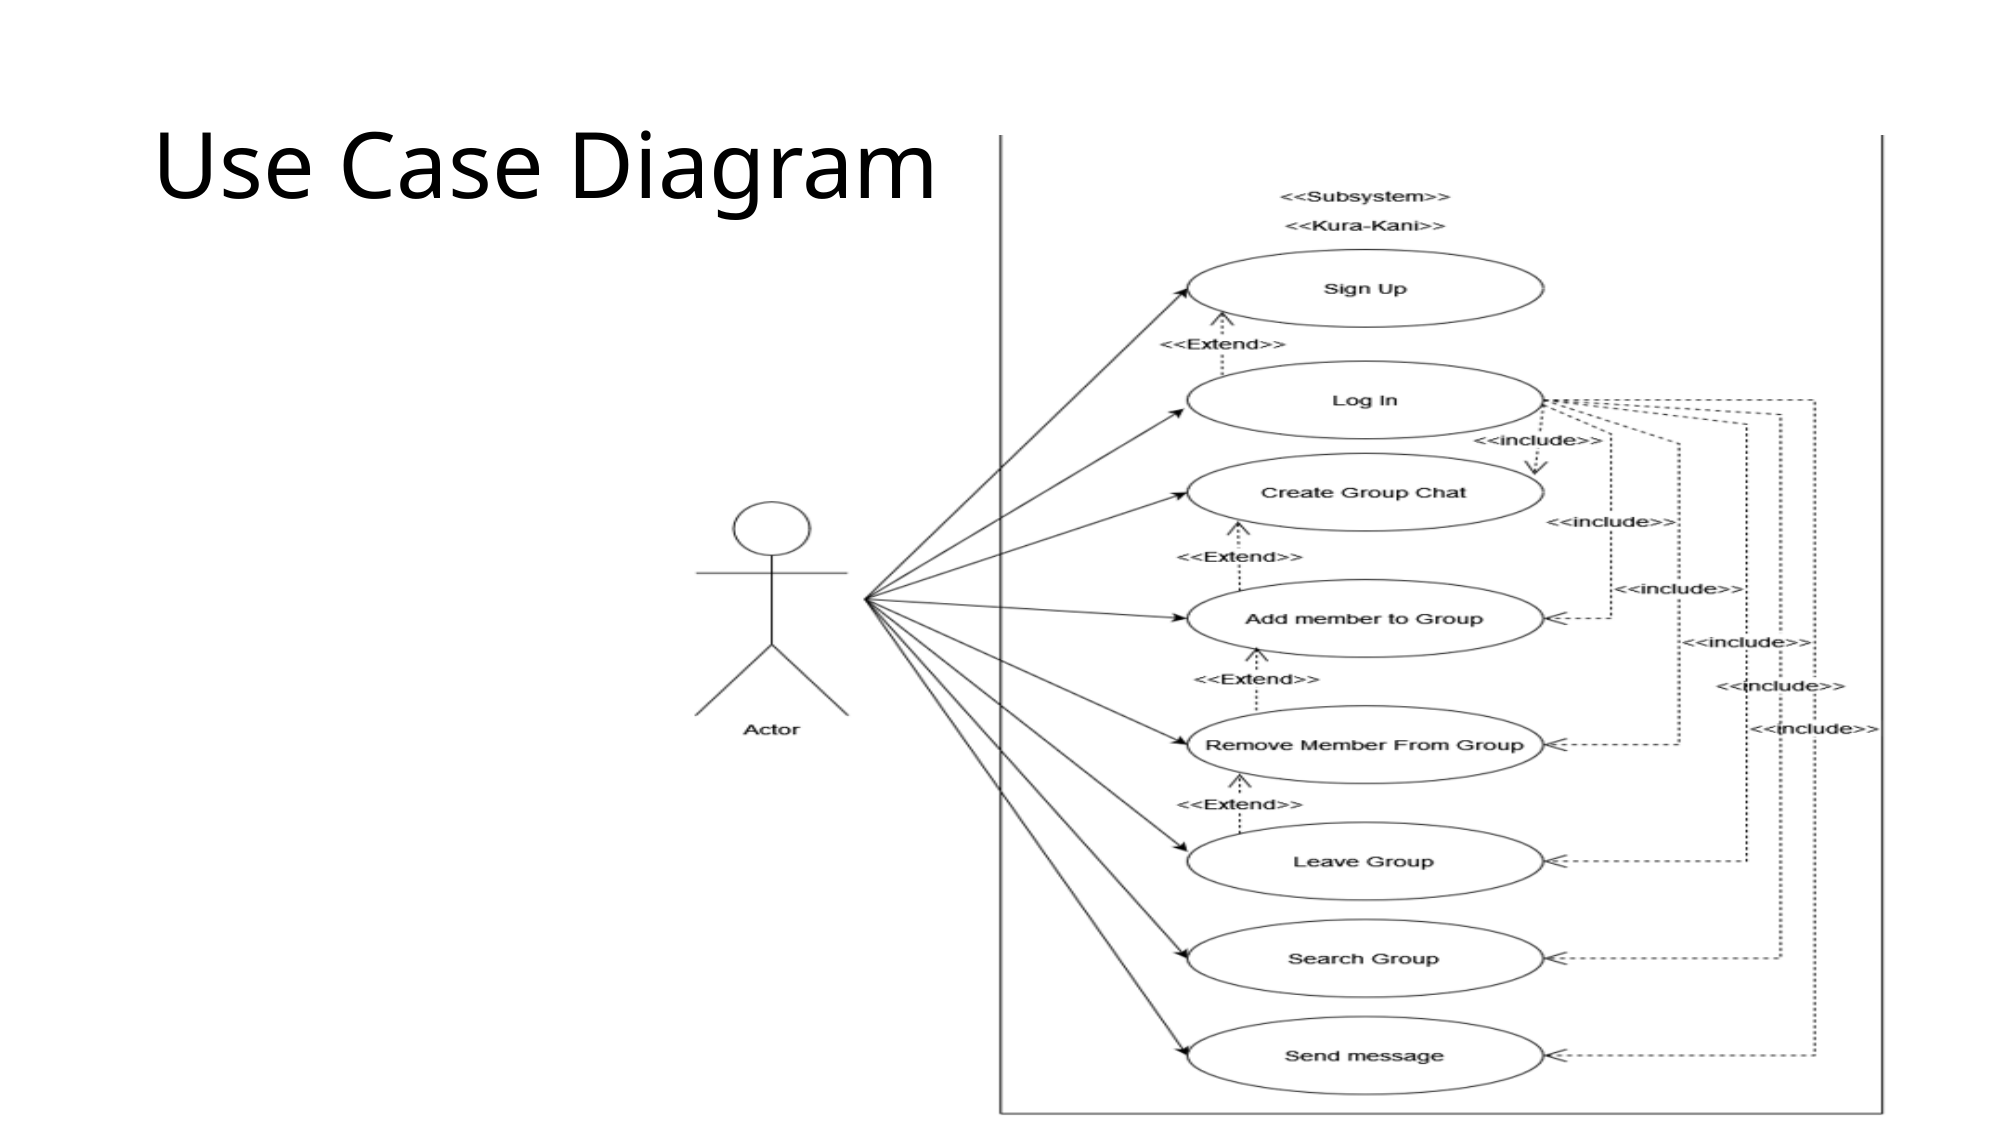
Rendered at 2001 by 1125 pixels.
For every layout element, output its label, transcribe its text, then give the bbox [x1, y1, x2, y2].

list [528, 135, 1915, 1125]
title Use Case Diagram [137, 59, 1863, 278]
